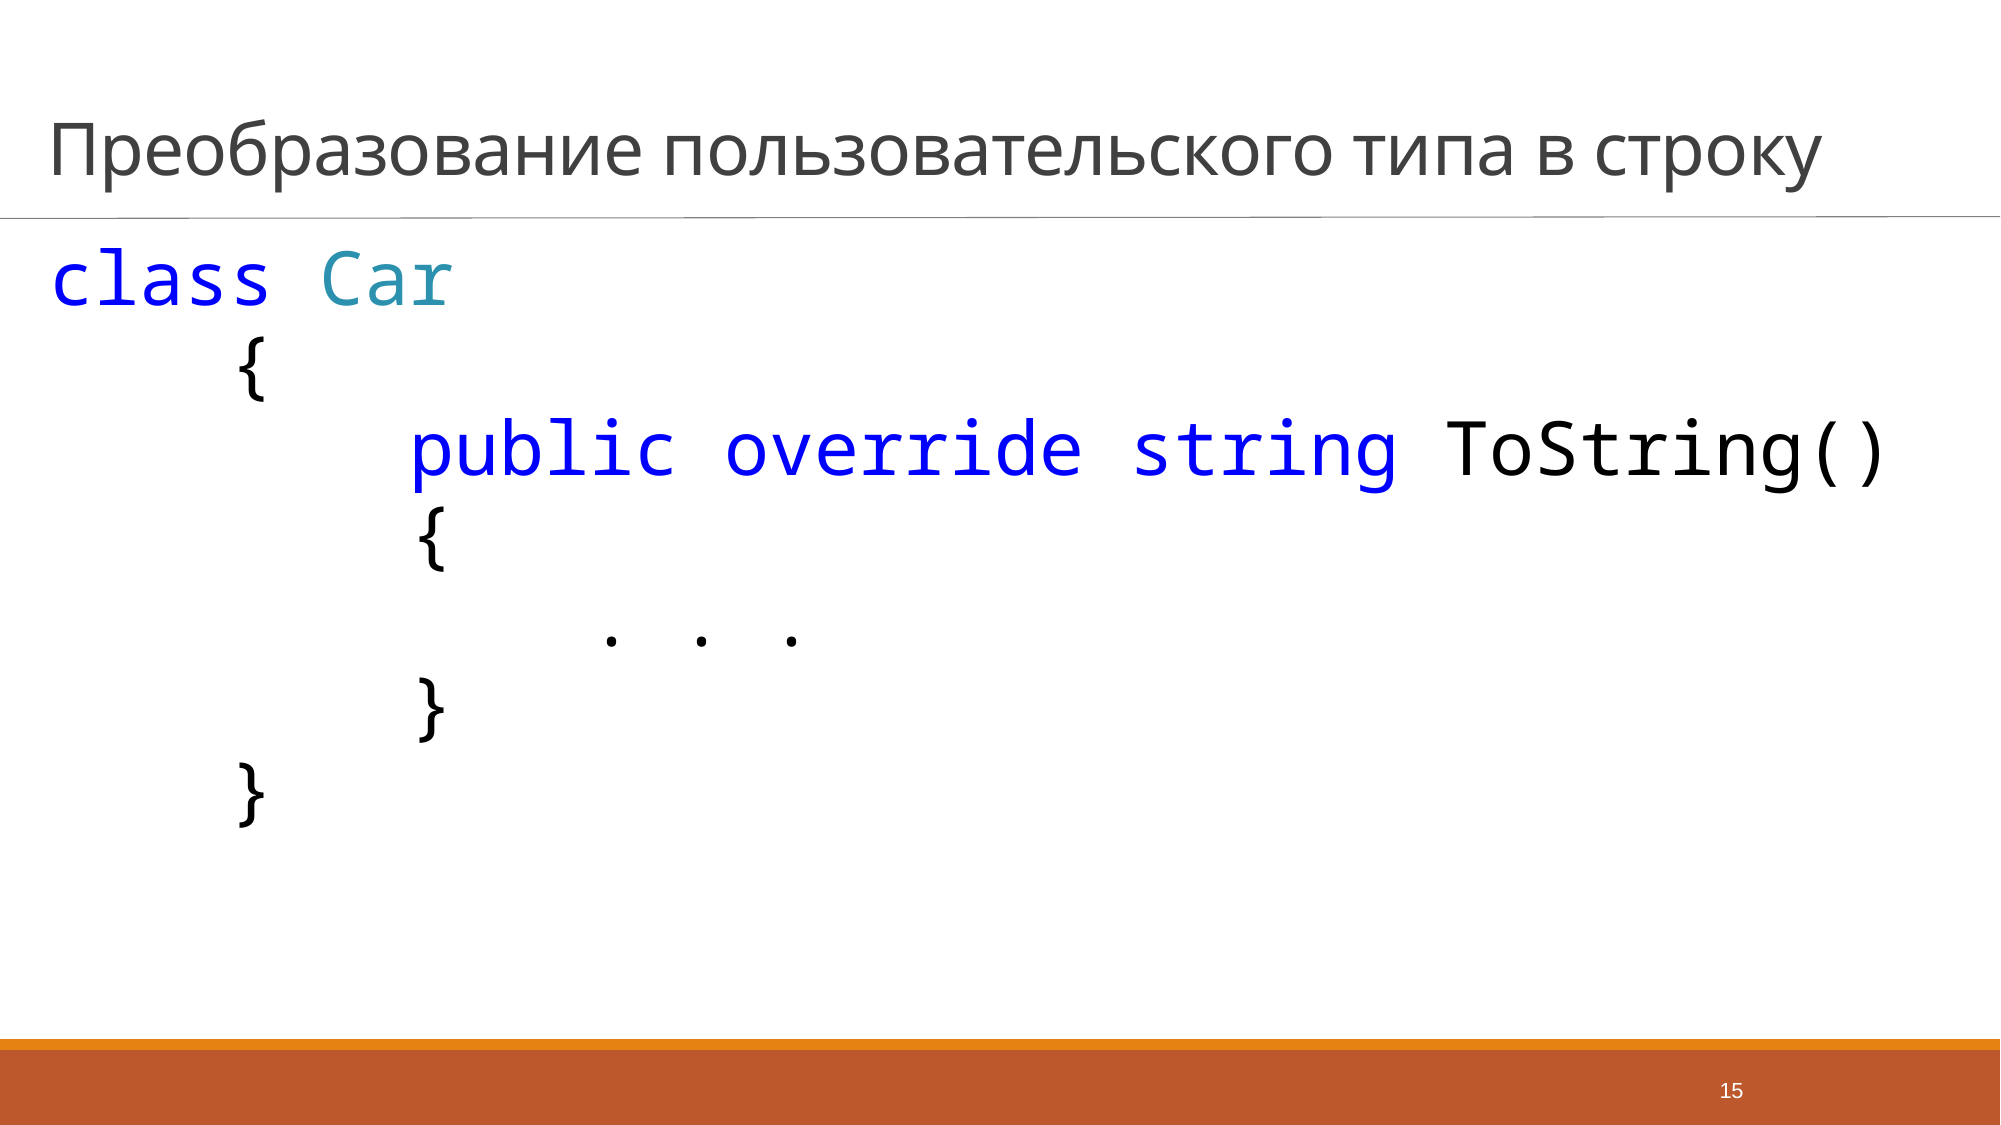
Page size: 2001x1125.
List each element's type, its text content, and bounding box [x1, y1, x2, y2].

title Преобразование пользовательского типа в строку [32, 47, 1967, 198]
slide_number 15 [1624, 1059, 1840, 1120]
list class Car { public override string ToString() { . . . } } [32, 233, 1967, 1025]
